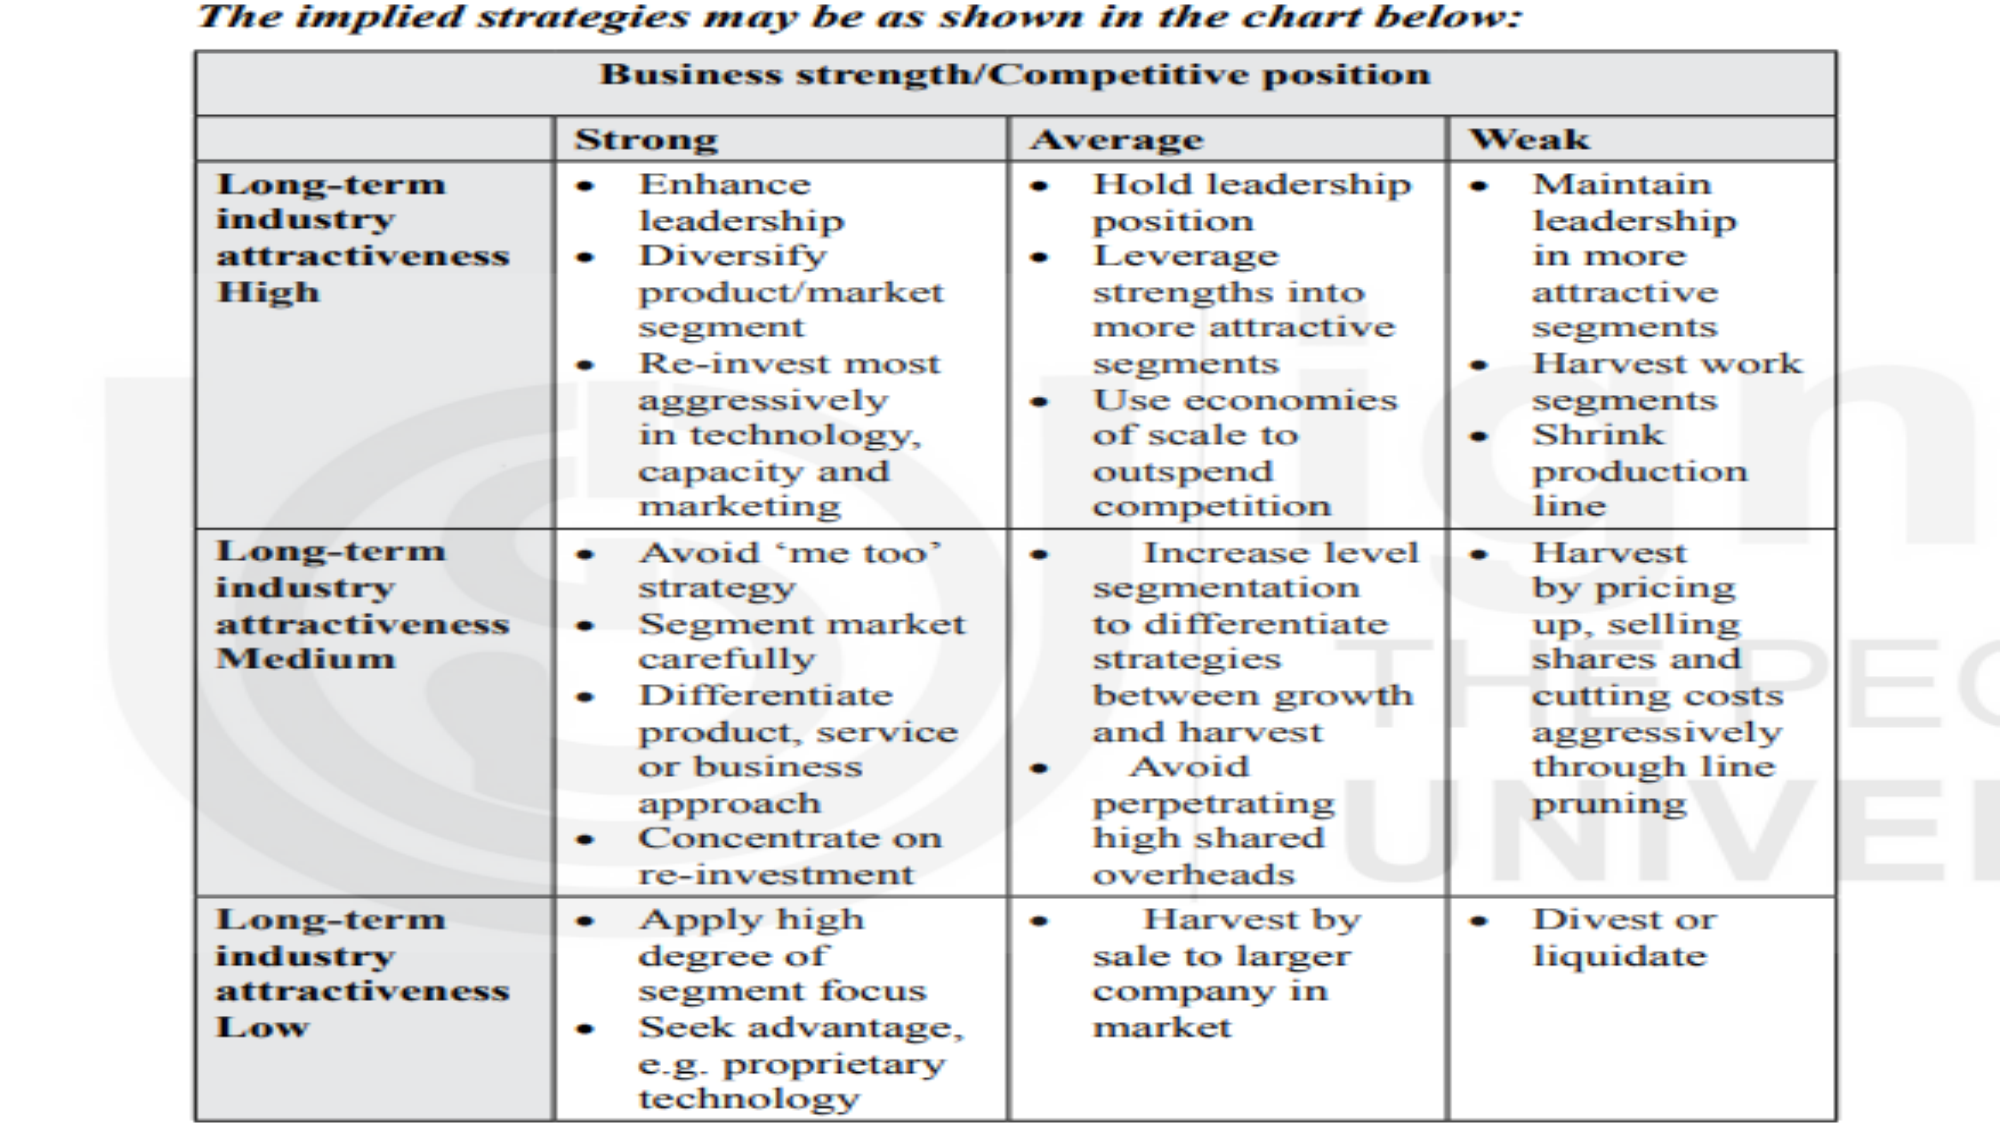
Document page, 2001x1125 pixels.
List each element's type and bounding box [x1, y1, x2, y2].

list [0, 0, 2000, 1125]
